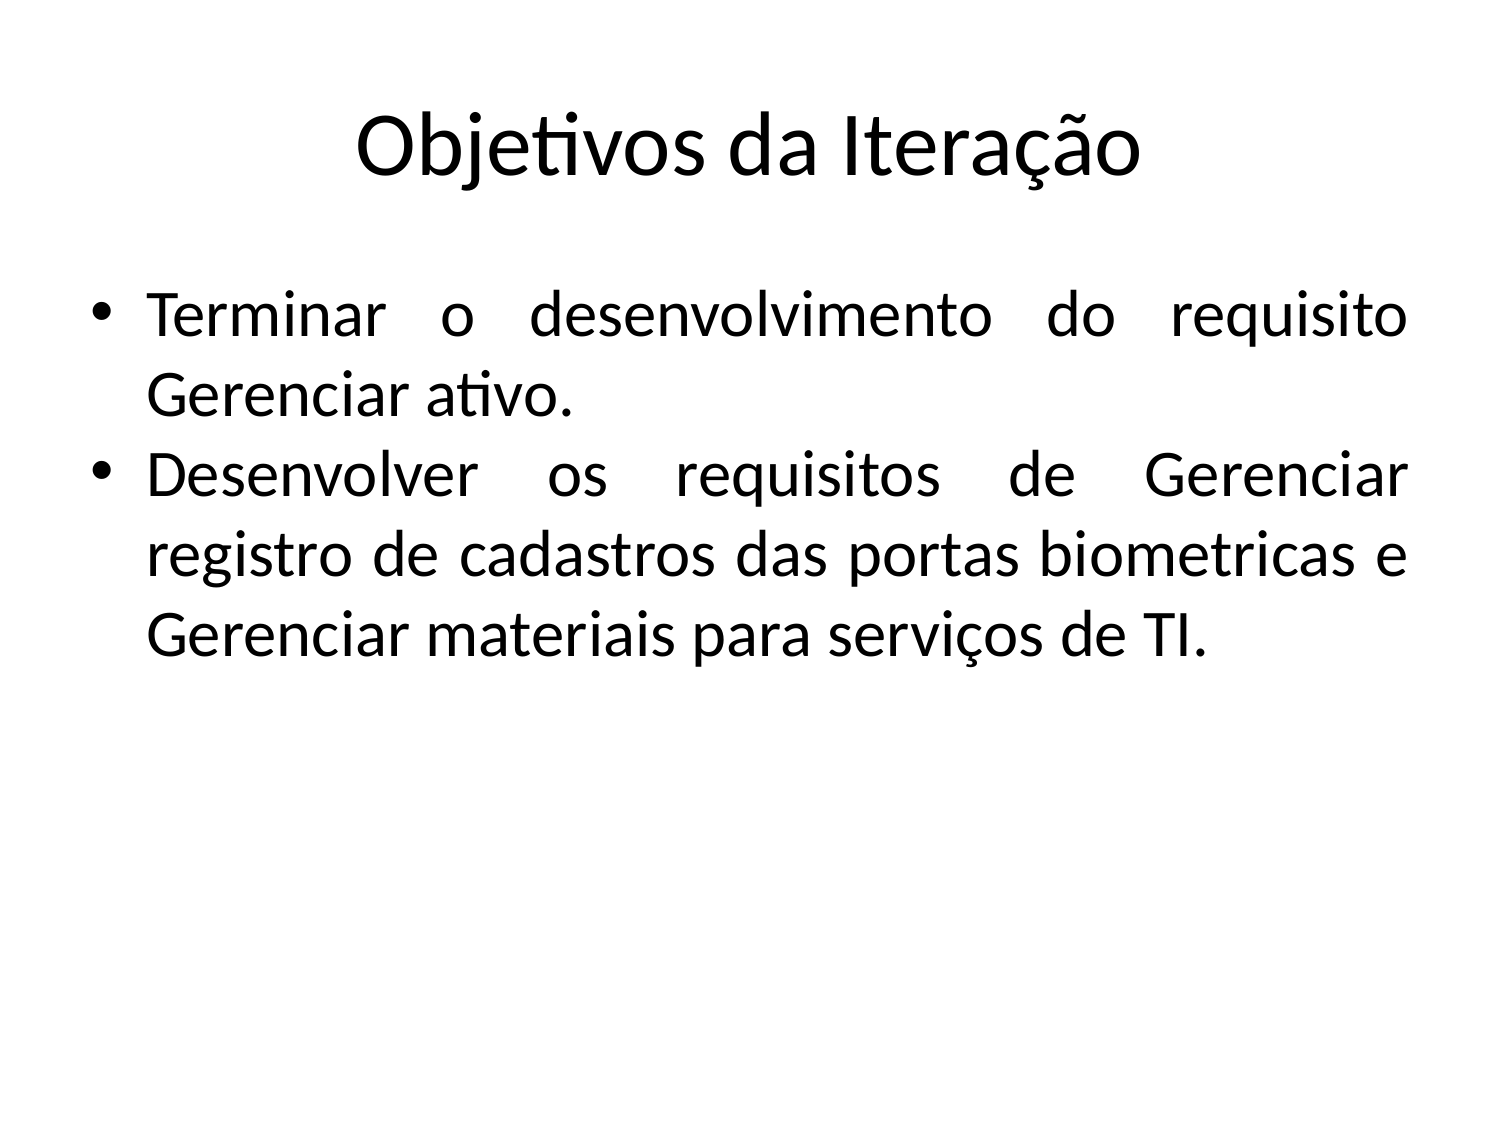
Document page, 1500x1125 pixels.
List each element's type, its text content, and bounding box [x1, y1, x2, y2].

text_box Terminar o desenvolvimento do requisito Gerenciar ativo. Desenvolver os requisitos de Gerenciar registro de cadastros das portas biometricas e Gerenciar materiais para serviços de TI. [75, 262, 1425, 1005]
text_box Objetivos da Iteração [75, 45, 1425, 233]
